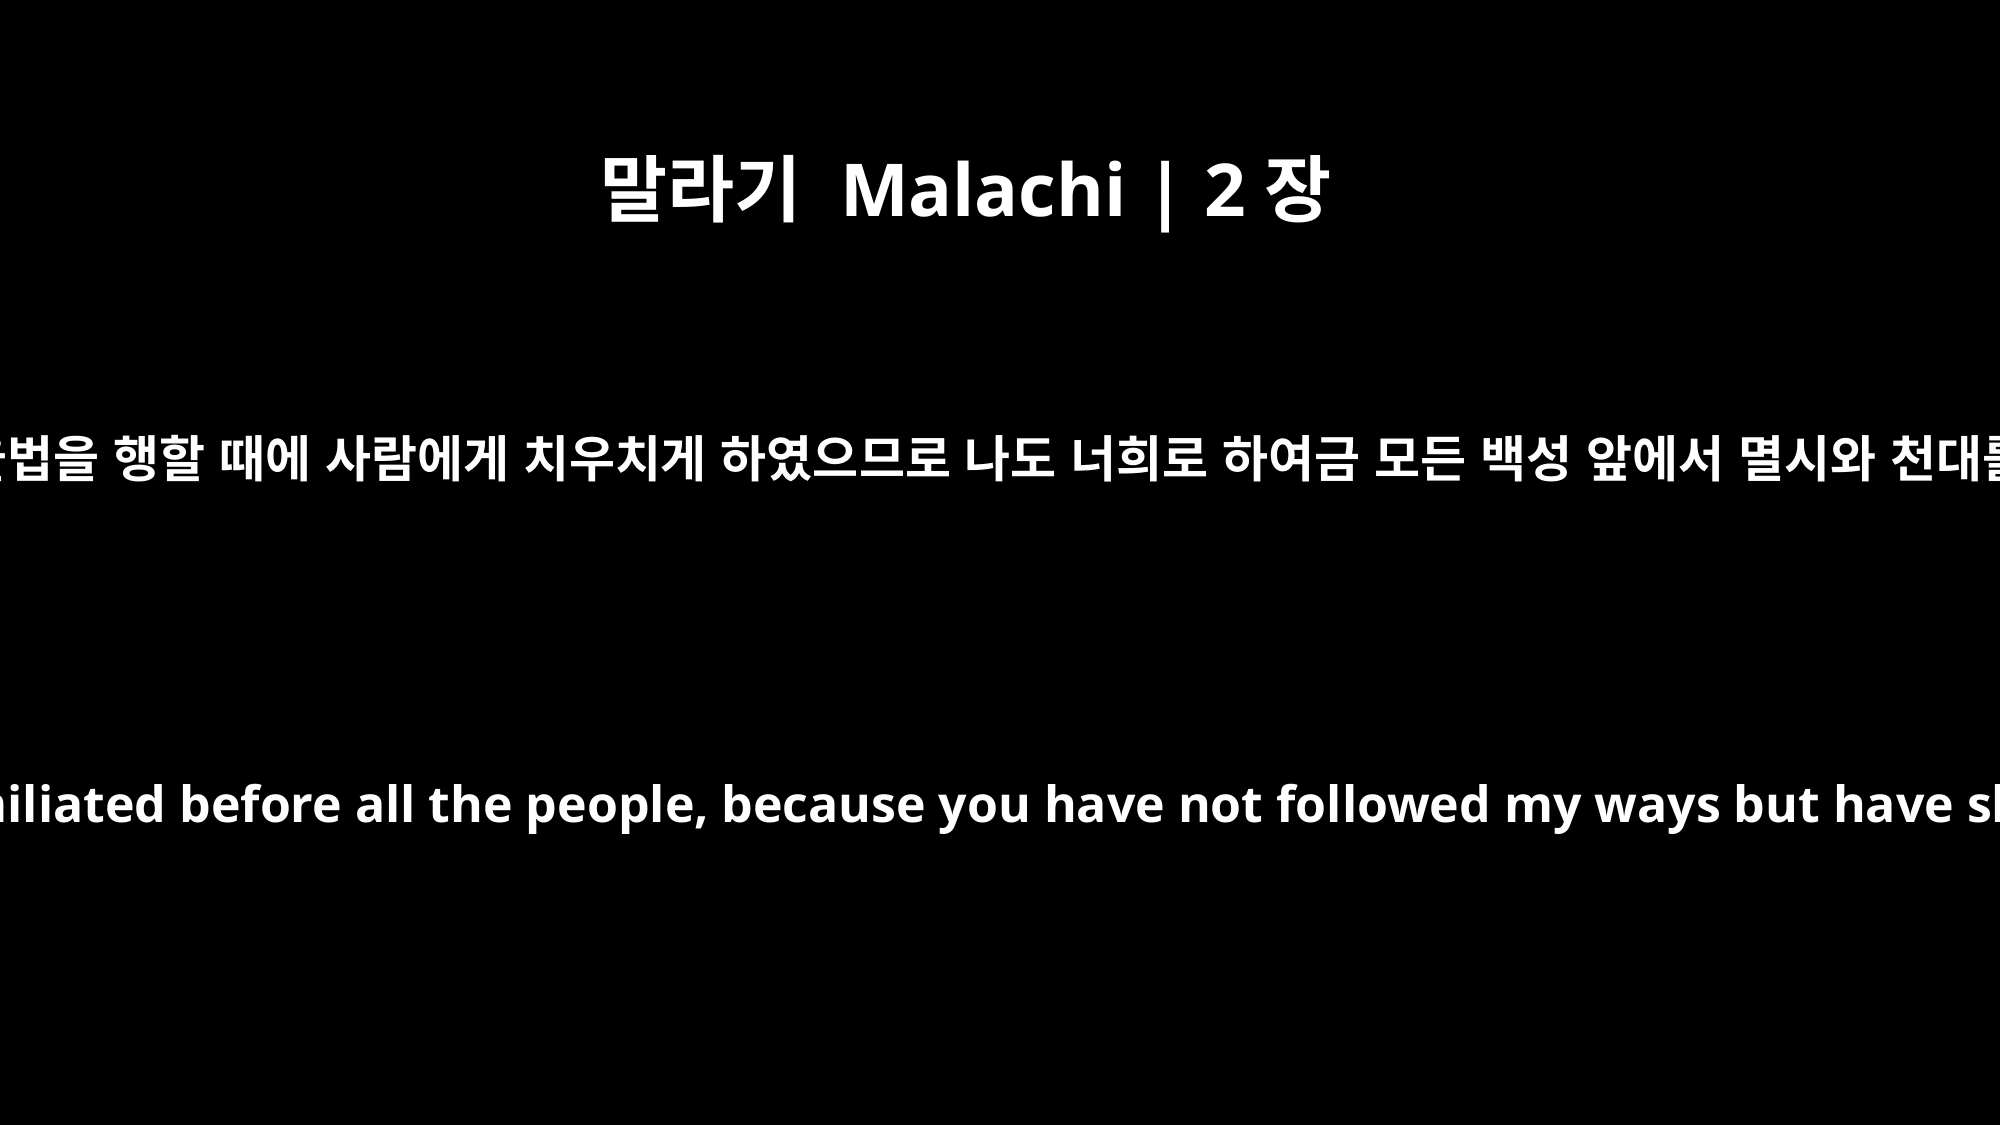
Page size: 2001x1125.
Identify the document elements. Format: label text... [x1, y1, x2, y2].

text_box 9 너희가 내 길을 지키지 아니하고 율법을 행할 때에 사람에게 치우치게 하였으므로 나도 너희로 하여금 모든 백성 앞에서 멸시와 천대를 당하게 하였느니라 하시니라 [0, 359, 2000, 495]
text_box "So I have caused you to be despised and humiliated before all the people, because you have not followed my ways but have shown partiality in matters of the law." [0, 764, 2000, 840]
text_box 말라기 Malachi | 2장 [585, 136, 1347, 239]
